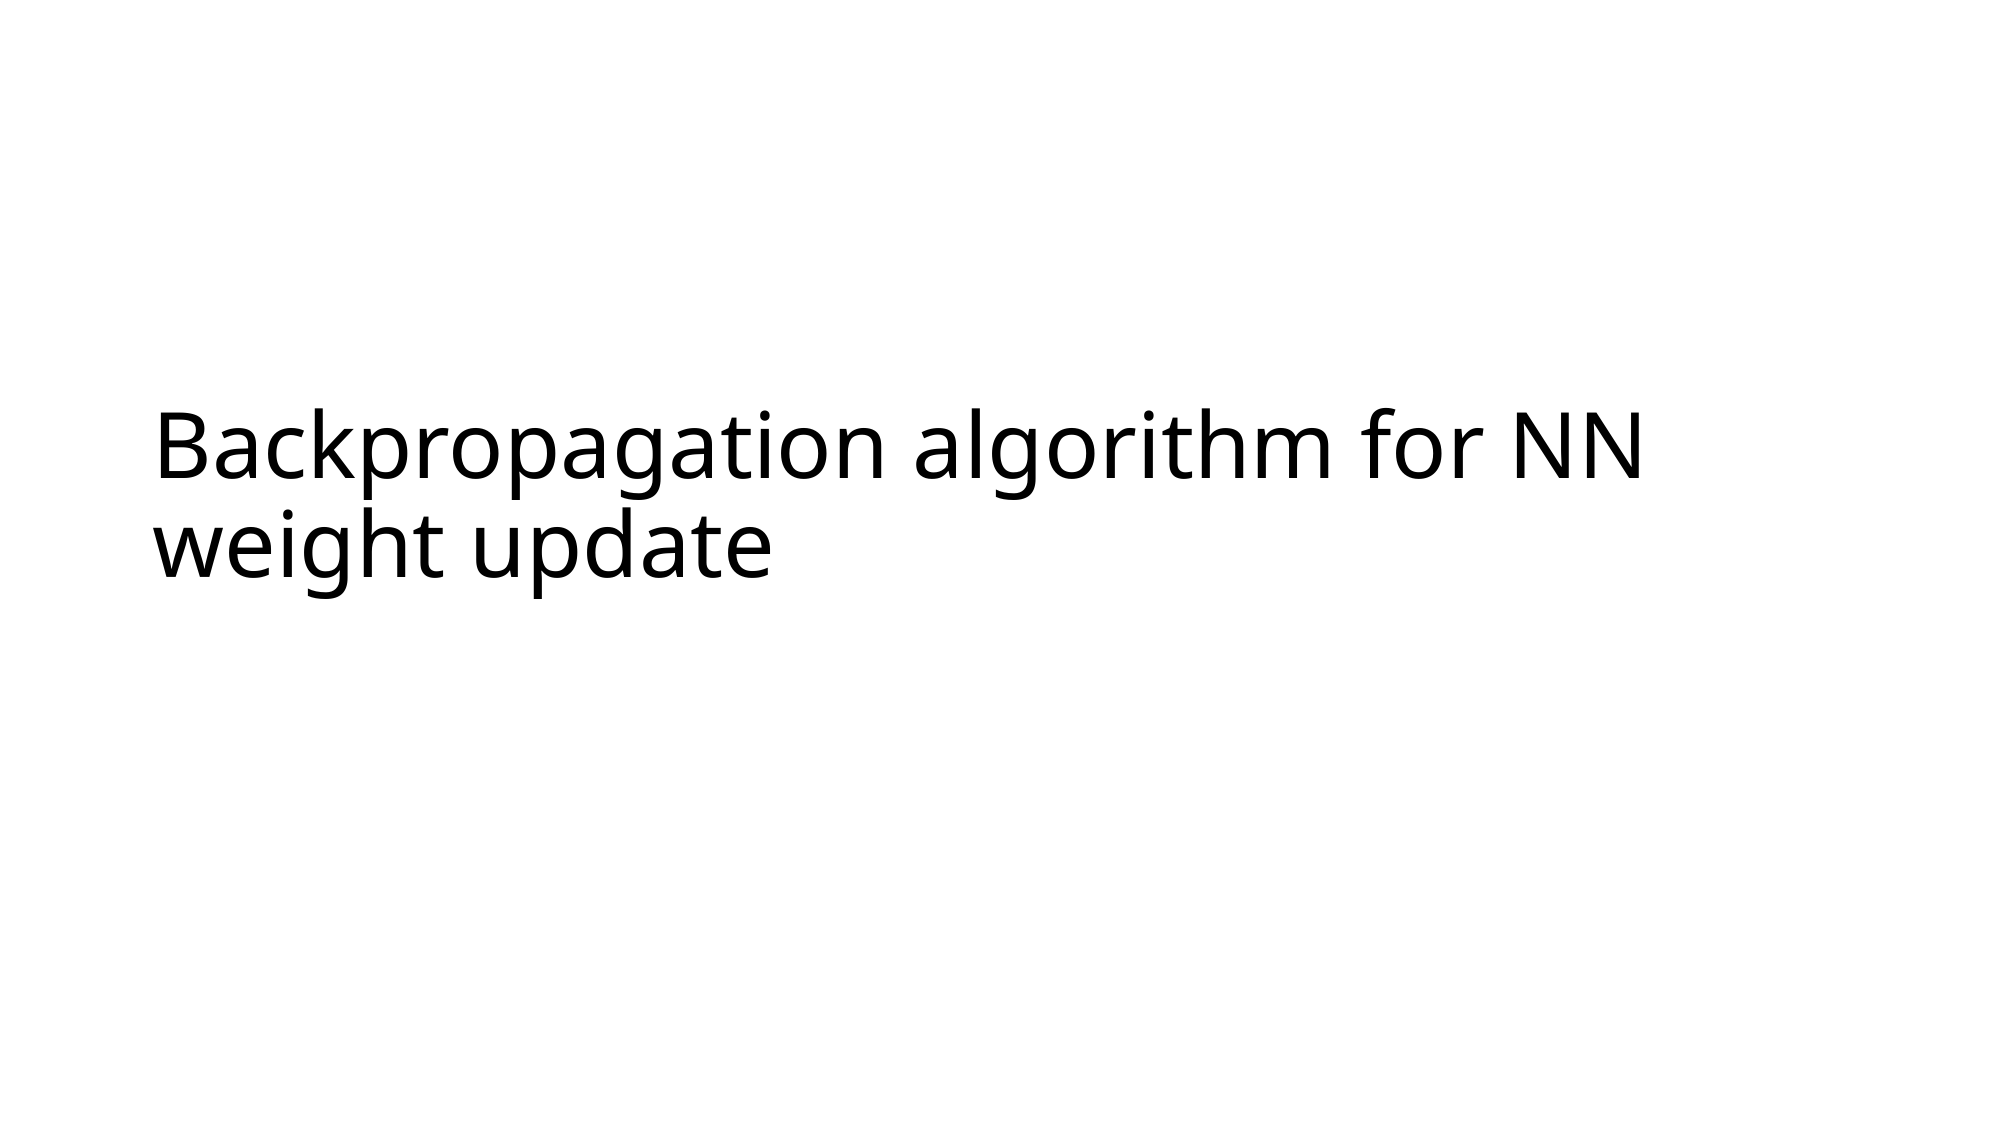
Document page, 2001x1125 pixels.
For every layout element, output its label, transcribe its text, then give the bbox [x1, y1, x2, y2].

title Backpropagation algorithm for NN weight update [137, 389, 1863, 608]
